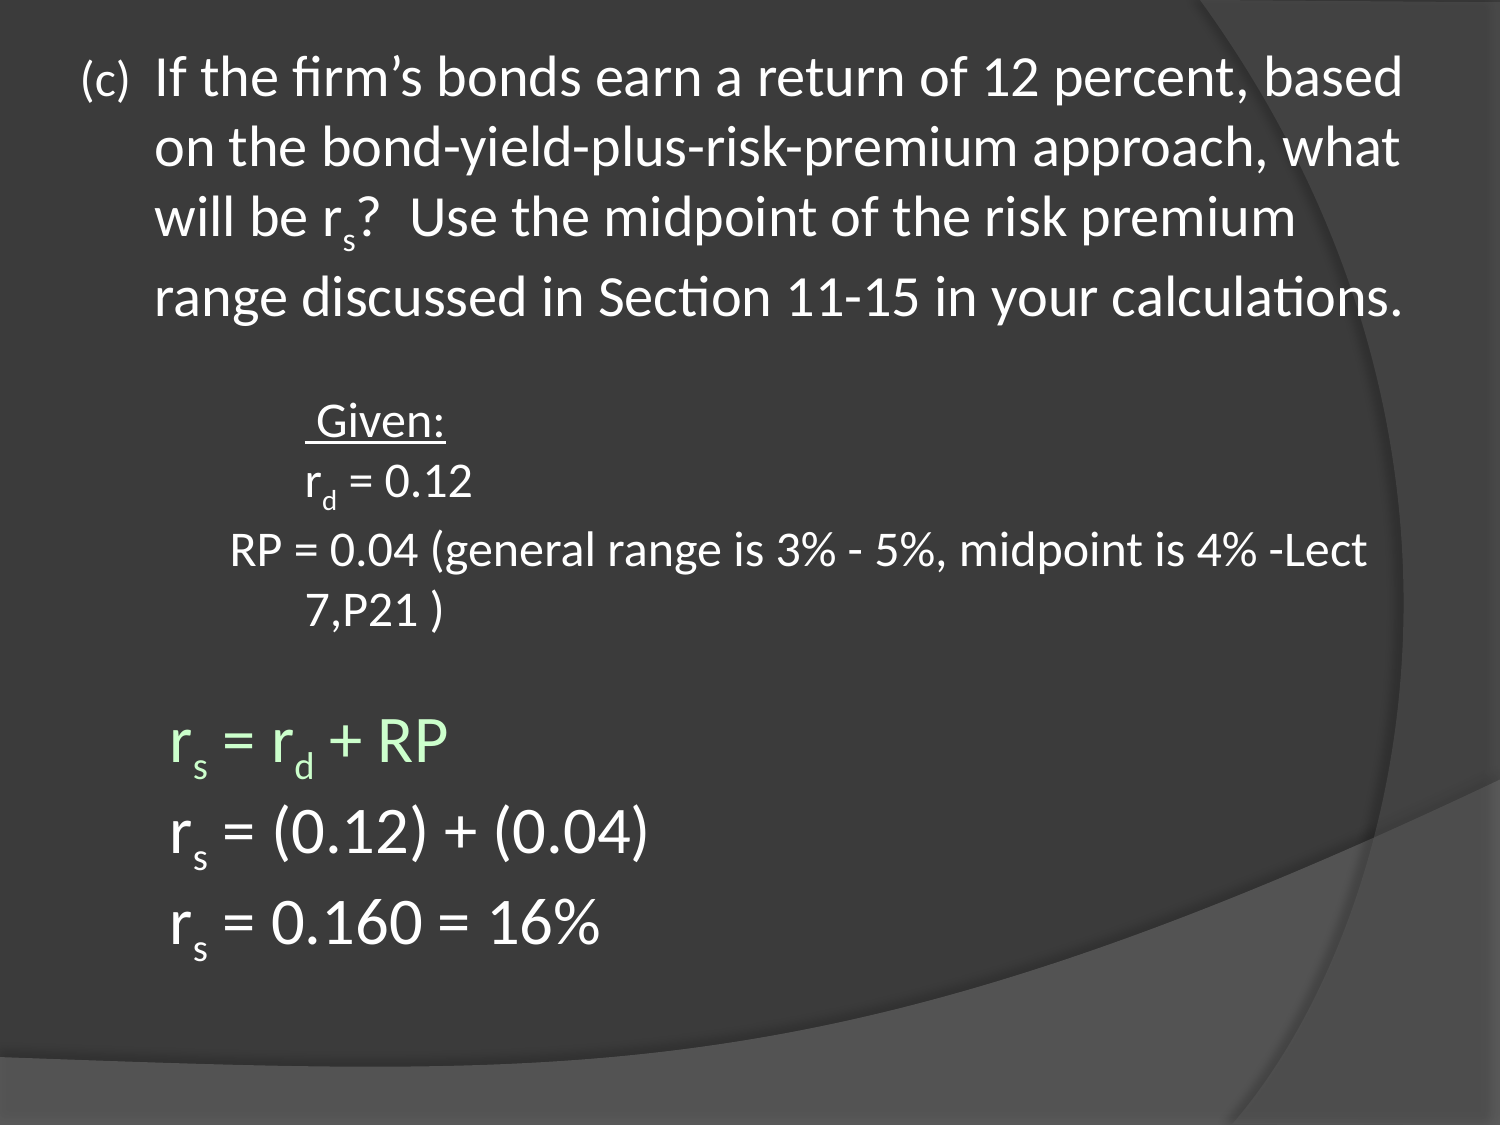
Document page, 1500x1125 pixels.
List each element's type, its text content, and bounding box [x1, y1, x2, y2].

text_box (c) If the firm’s bonds earn a return of 12 percent, based on the bond-yield-plus-risk-premium approach, what will be rs? Use the midpoint of the risk premium range discussed in Section 11-15 in your calculations. Given: rd = 0.12 RP = 0.04 (general range is 3% - 5%, midpoint is 4% -Lect 7,P21 ) rs = rd + RP rs = (0.12) + (0.04) rs = 0.160 = 16% [64, 30, 1436, 1037]
